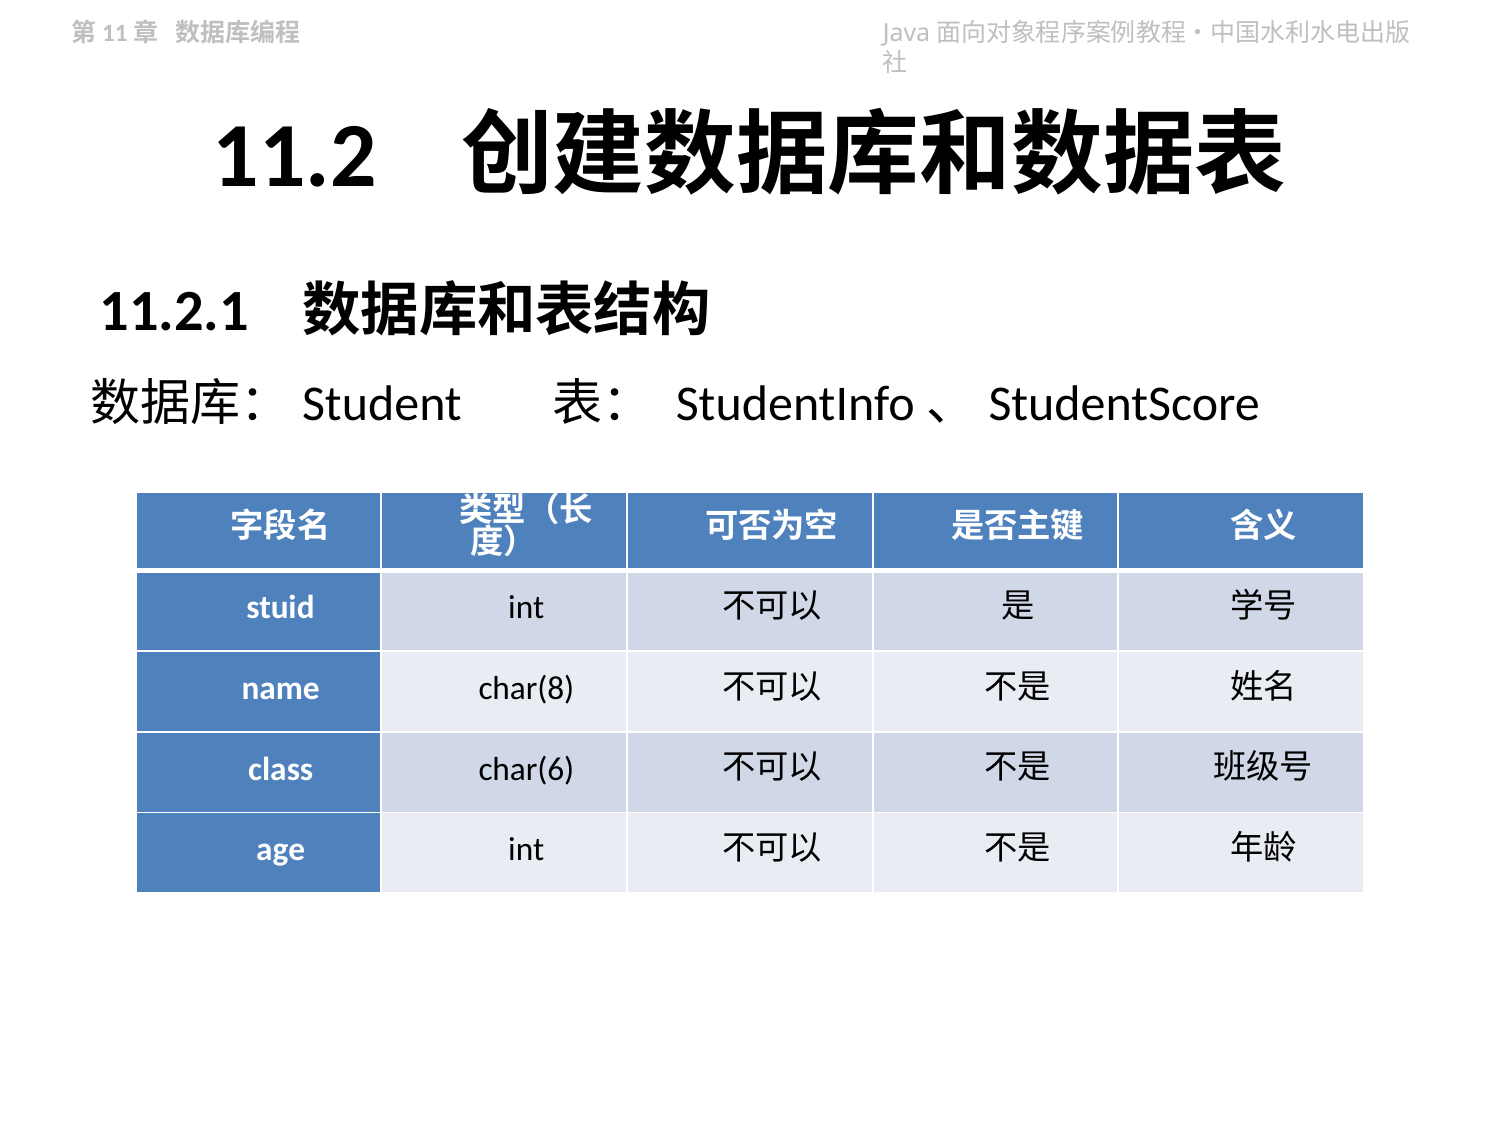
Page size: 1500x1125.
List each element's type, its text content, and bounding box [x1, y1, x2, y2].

table_cell stuid [137, 573, 380, 650]
table_cell 年龄 [1119, 813, 1363, 892]
table_cell 班级号 [1119, 733, 1363, 812]
table_cell class [137, 733, 380, 812]
table_header 字段名 [137, 493, 380, 568]
table_header 类型（长度） [382, 493, 626, 568]
table_cell 学号 [1119, 573, 1363, 650]
list 11.2.1 数据库和表结构 [82, 267, 1424, 350]
table_cell 不可以 [628, 813, 872, 892]
table_cell age [137, 813, 380, 892]
table_cell 不可以 [628, 652, 872, 731]
table_cell 姓名 [1119, 652, 1363, 731]
table_header 可否为空 [628, 493, 872, 568]
table_header 含义 [1119, 493, 1363, 568]
table_cell int [382, 813, 626, 892]
table_cell 不可以 [628, 573, 872, 650]
table_cell name [137, 652, 380, 731]
table_cell char(6) [382, 733, 626, 812]
table_cell int [382, 573, 626, 650]
title 11.2 创建数据库和数据表 [75, 56, 1425, 244]
table_cell char(8) [382, 652, 626, 731]
table_cell 是 [874, 573, 1117, 650]
table_header 是否主键 [874, 493, 1117, 568]
table_cell 不是 [874, 733, 1117, 812]
table_cell 不是 [874, 813, 1117, 892]
list 数据库：Student 表： StudentInfo、StudentScore [75, 363, 1424, 457]
table_cell 不可以 [628, 733, 872, 812]
table_cell 不是 [874, 652, 1117, 731]
